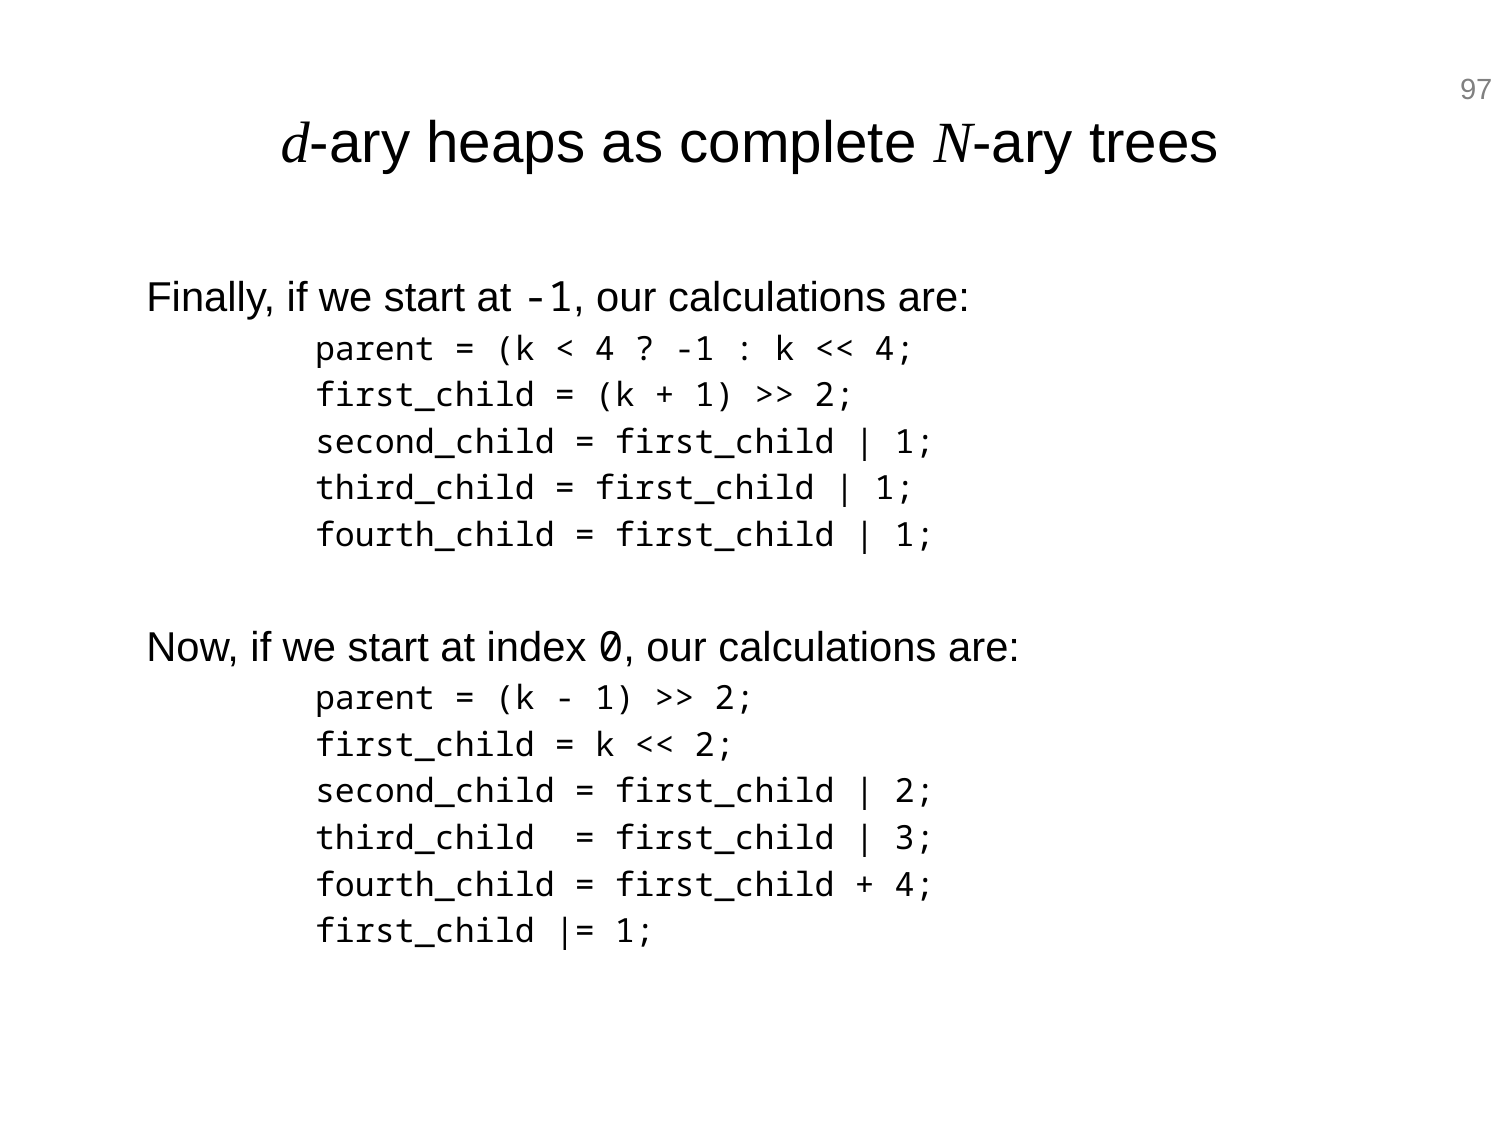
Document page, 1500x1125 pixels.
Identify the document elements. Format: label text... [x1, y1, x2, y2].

list Finally, if we start at -1, our calculations are: parent = (k < 4 ? -1 : k << 4; first_child = (k + 1) >> 2; second_child = first_child | 1; third_child = first_child | 1; fourth_child = first_child | 1; Now, if we start at index 0, our calculations are: parent = (k - 1) >> 2; first_child = k << 2; second_child = first_child | 2; third_child = first_child | 3; fourth_child = first_child + 4; first_child |= 1; [75, 262, 1425, 1005]
title d-ary heaps as complete N-ary trees [75, 45, 1425, 233]
